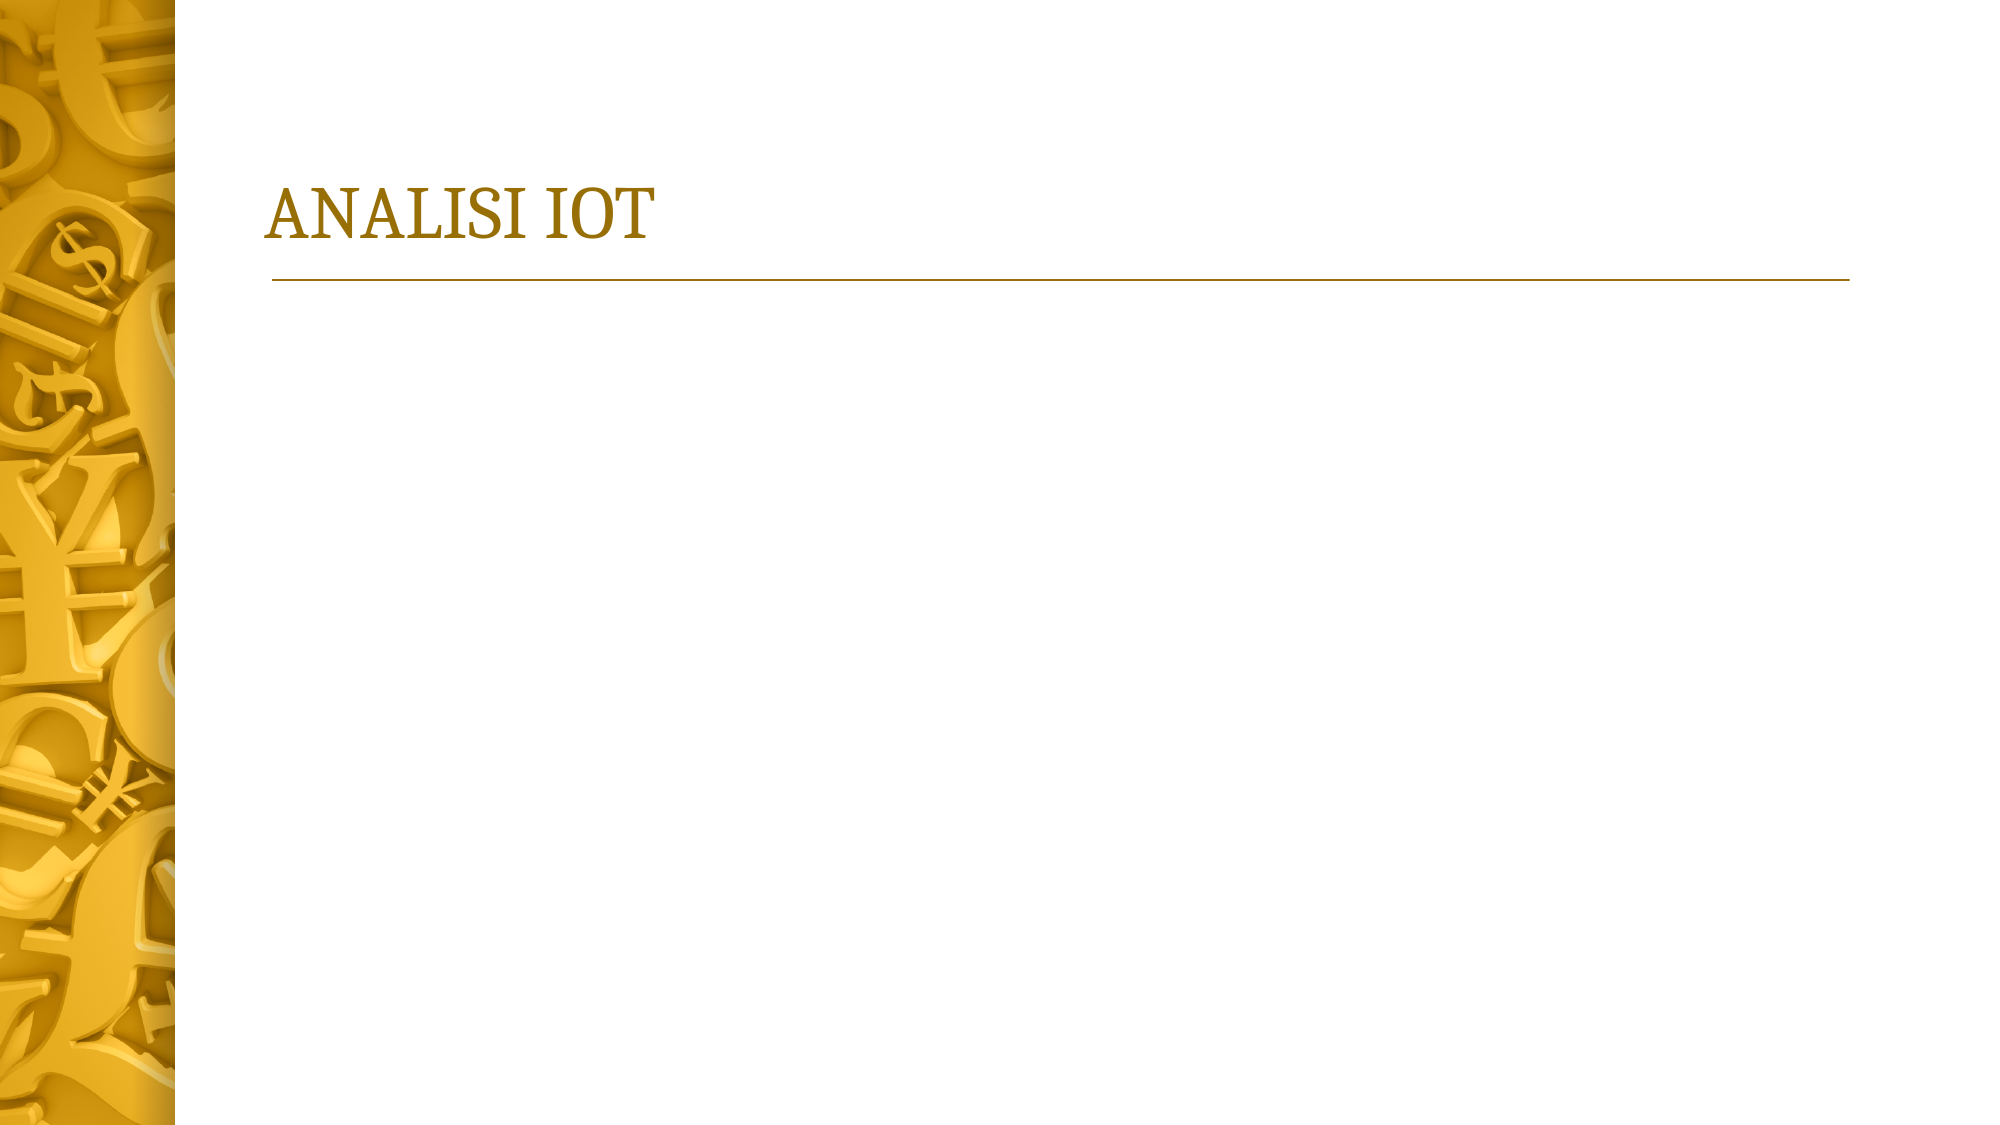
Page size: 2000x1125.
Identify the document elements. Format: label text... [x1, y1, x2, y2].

title ANALISI IOT [249, 62, 1863, 263]
picture [0, 0, 175, 1125]
